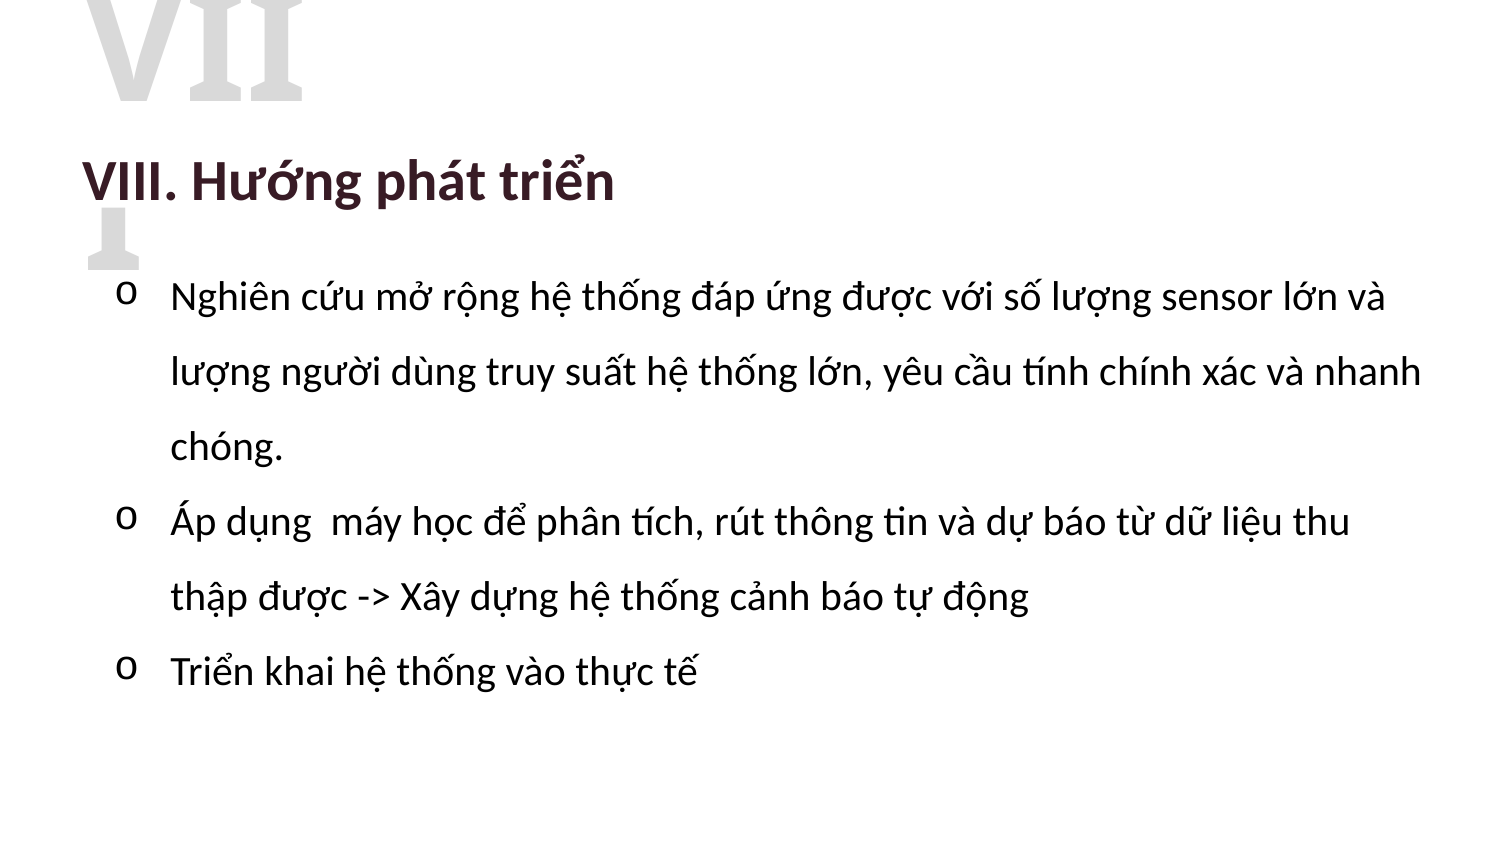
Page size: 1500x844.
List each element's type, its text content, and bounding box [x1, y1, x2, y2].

text_box VIII [83, 86, 327, 138]
text_box VIII. Hướng phát triển [82, 138, 750, 208]
text_box Nghiên cứu mở rộng hệ thống đáp ứng được với số lượng sensor lớn và lượng người dùng truy suất hệ thống lớn, yêu cầu tính chính xác và nhanh chóng. Áp dụng máy học để phân tích, rút thông tin và dự báo từ dữ liệu thu thập được -> Xây dựng hệ thống cảnh báo tự động Triển khai hệ thống vào thực tế [99, 236, 1453, 701]
